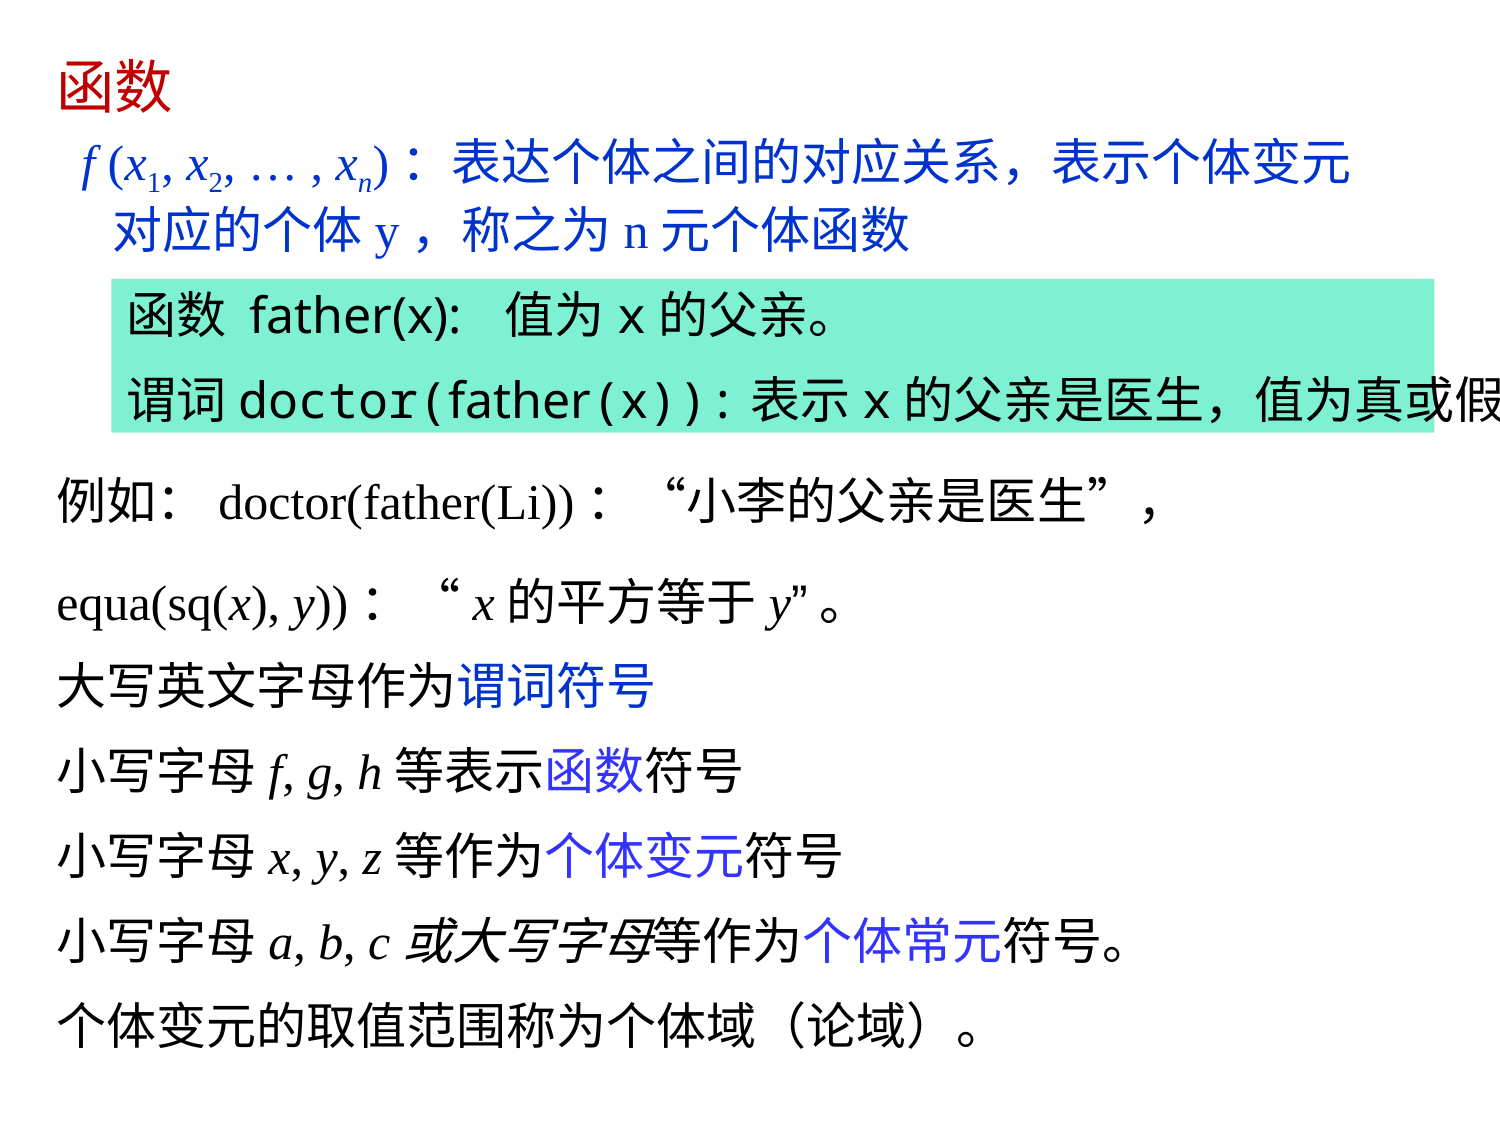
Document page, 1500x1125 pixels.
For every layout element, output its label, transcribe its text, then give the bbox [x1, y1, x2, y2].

list 函数 f (x1, x2, … , xn)：表达个体之间的对应关系，表示个体变元对应的个体y，称之为n元个体函数 例如：doctor(father(Li))：“小李的父亲是医生”， equa(sq(x), y))：“x的平方等于y”。 大写英文字母作为谓词符号 小写字母f, g, h等表示函数符号 小写字母x, y, z等作为个体变元符号 小写字母a, b, c或大写字母等作为个体常元符号。 个体变元的取值范围称为个体域（论域）。 [41, 42, 1394, 1043]
text_box 函数 father(x): 值为x的父亲。 谓词doctor(father(x)):表示x的父亲是医生，值为真或假。 [111, 278, 1435, 433]
